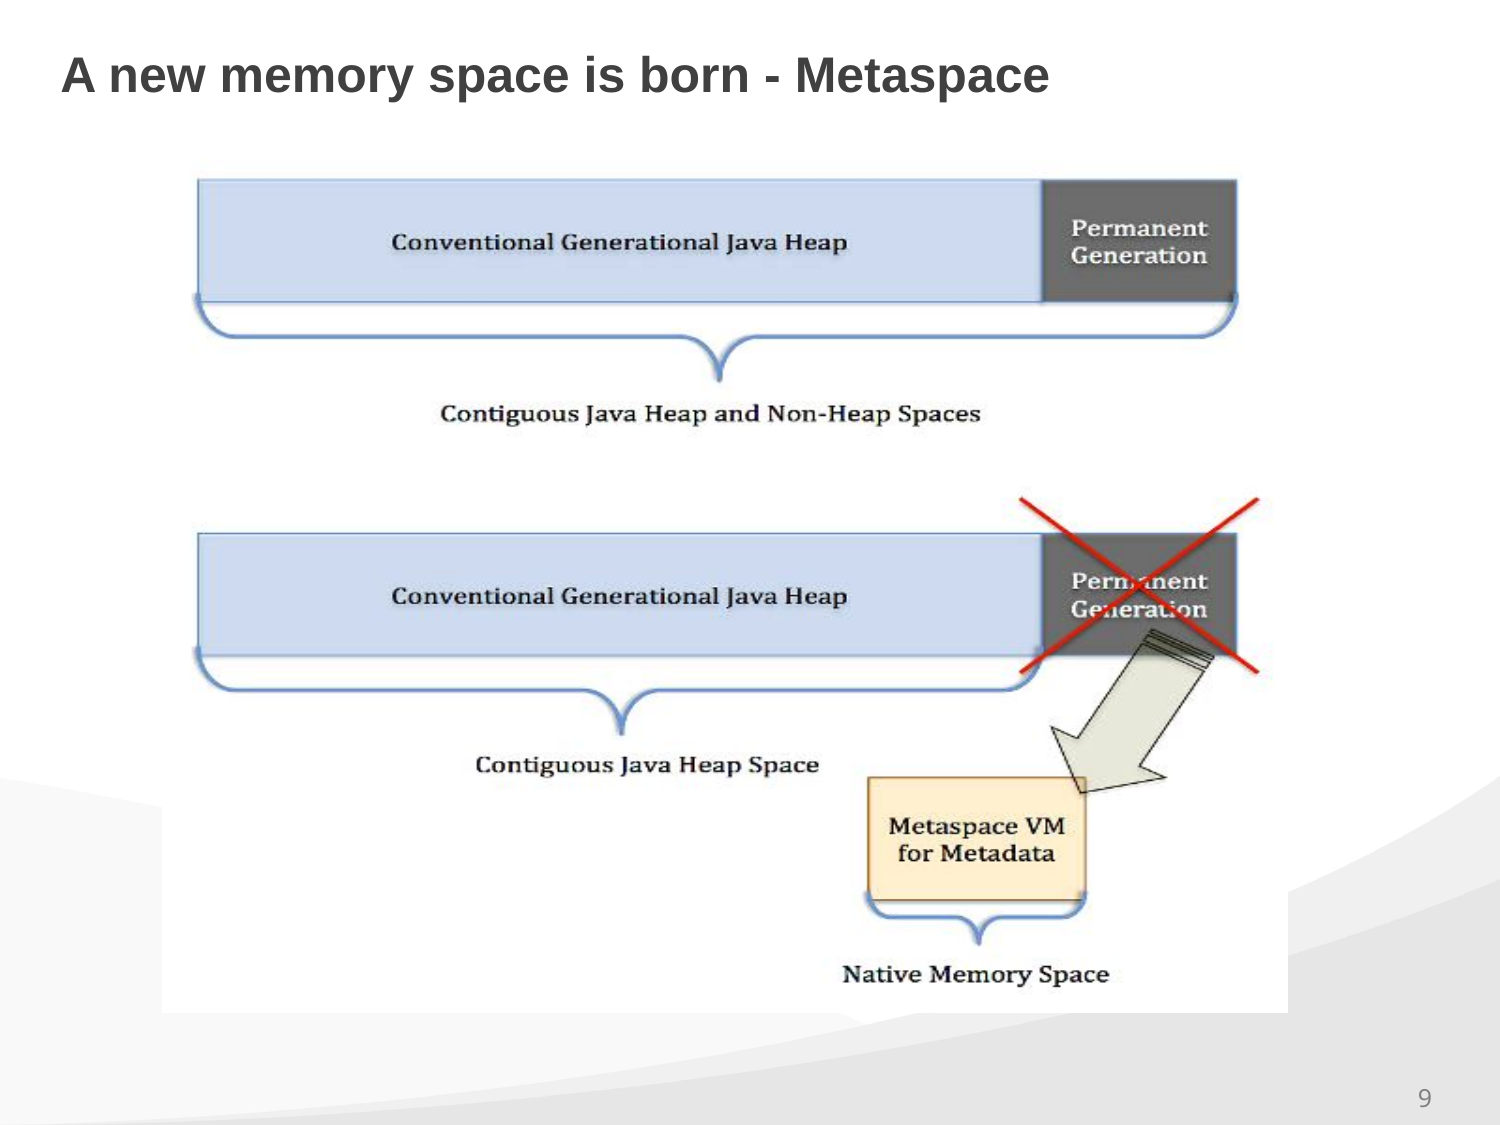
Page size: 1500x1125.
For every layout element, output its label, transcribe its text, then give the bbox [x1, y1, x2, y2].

title A new memory space is born - Metaspace [45, 24, 1188, 120]
picture [0, 0, 1500, 1125]
